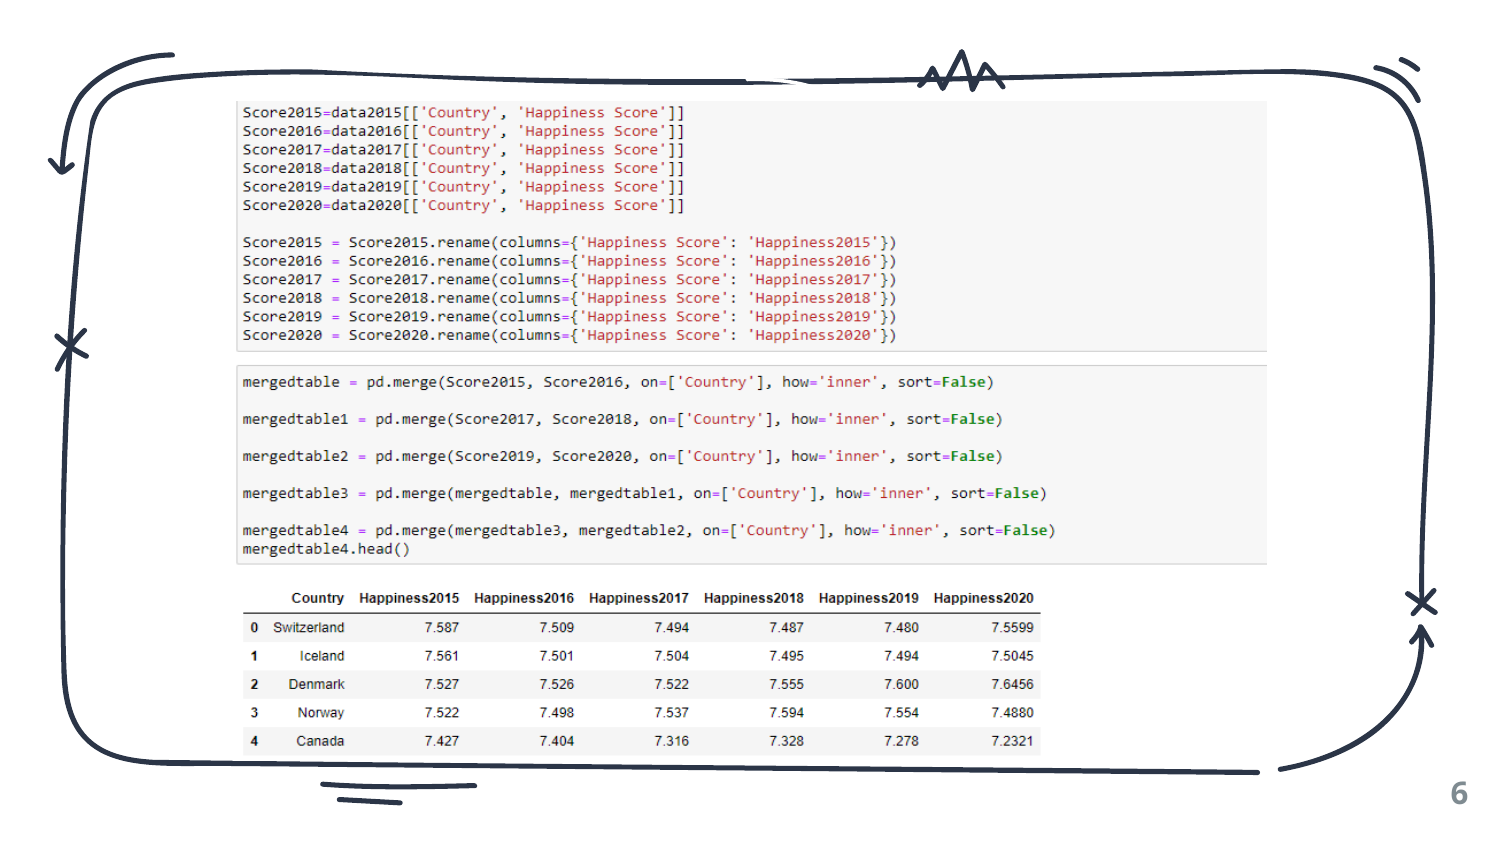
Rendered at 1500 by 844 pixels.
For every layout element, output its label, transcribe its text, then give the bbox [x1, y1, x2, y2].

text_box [543, 77, 957, 100]
picture [233, 101, 1267, 762]
slide_number 6 [1378, 769, 1469, 820]
